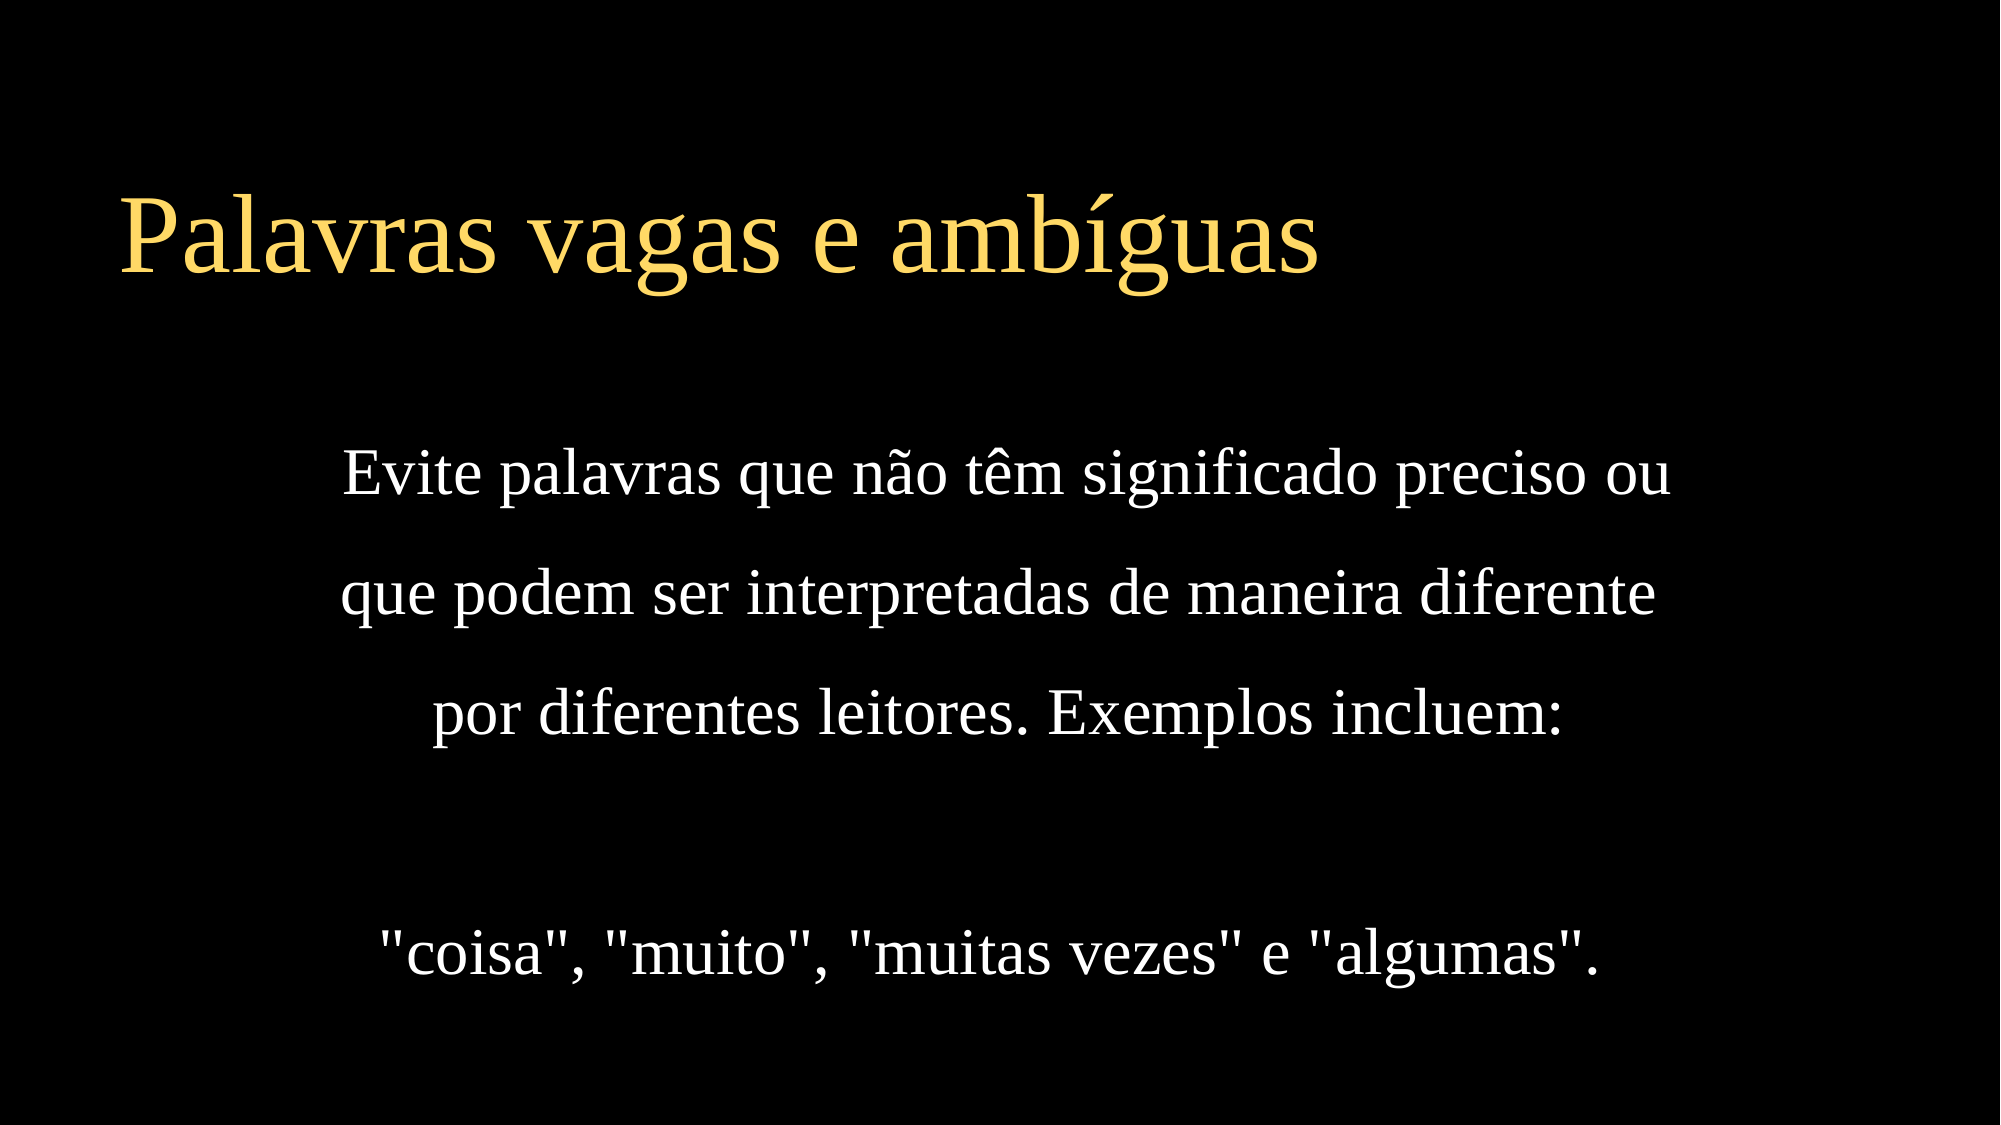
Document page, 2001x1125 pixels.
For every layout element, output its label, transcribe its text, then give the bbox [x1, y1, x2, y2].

text_box Palavras vagas e ambíguas [103, 85, 1529, 303]
text_box Evite palavras que não têm significado preciso ou que podem ser interpretadas de maneira diferente por diferentes leitores. Exemplos incluem: "coisa", "muito", "muitas vezes" e "algumas". [287, 380, 1713, 995]
